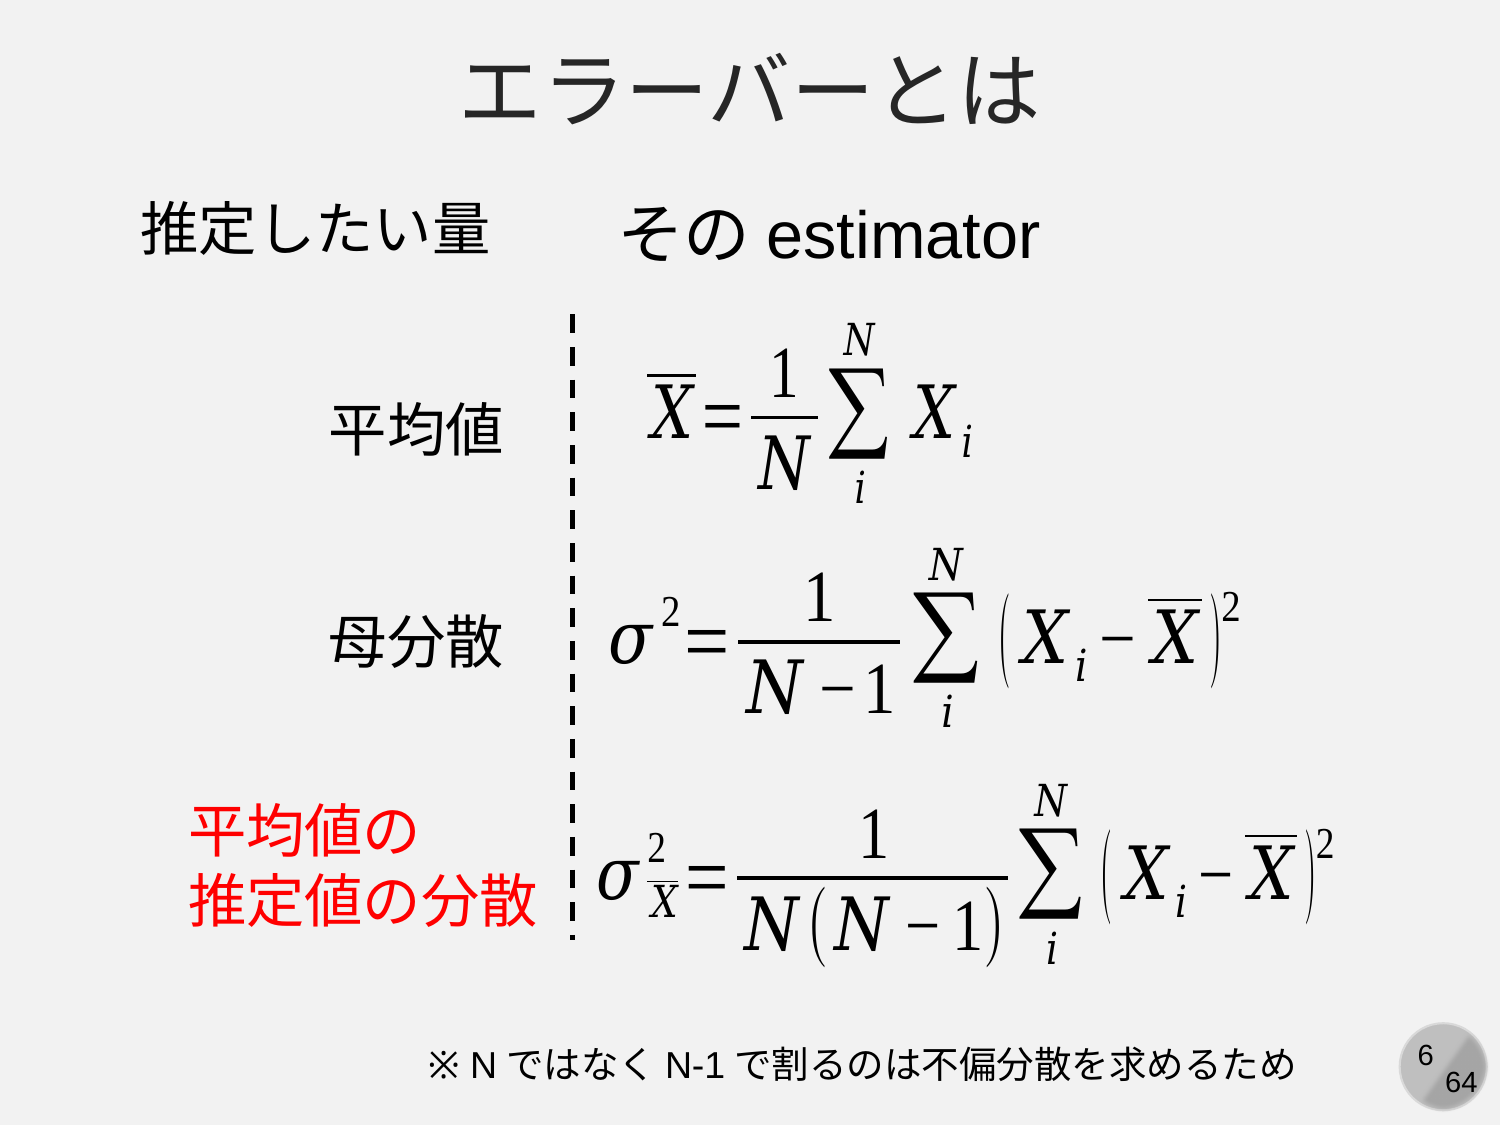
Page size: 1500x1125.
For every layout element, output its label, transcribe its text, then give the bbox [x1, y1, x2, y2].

text_box 推定したい量 [126, 184, 506, 270]
text_box ※ NではなくN-1で割るのは不偏分散を求めるため [413, 1033, 1312, 1094]
text_box 平均値 [314, 385, 519, 471]
list エラーバーとは [0, 31, 1500, 155]
text_box 母分散 [314, 597, 519, 683]
text_box 平均値の 推定値の分散 [173, 786, 553, 942]
text_box そのestimator [602, 184, 1056, 280]
